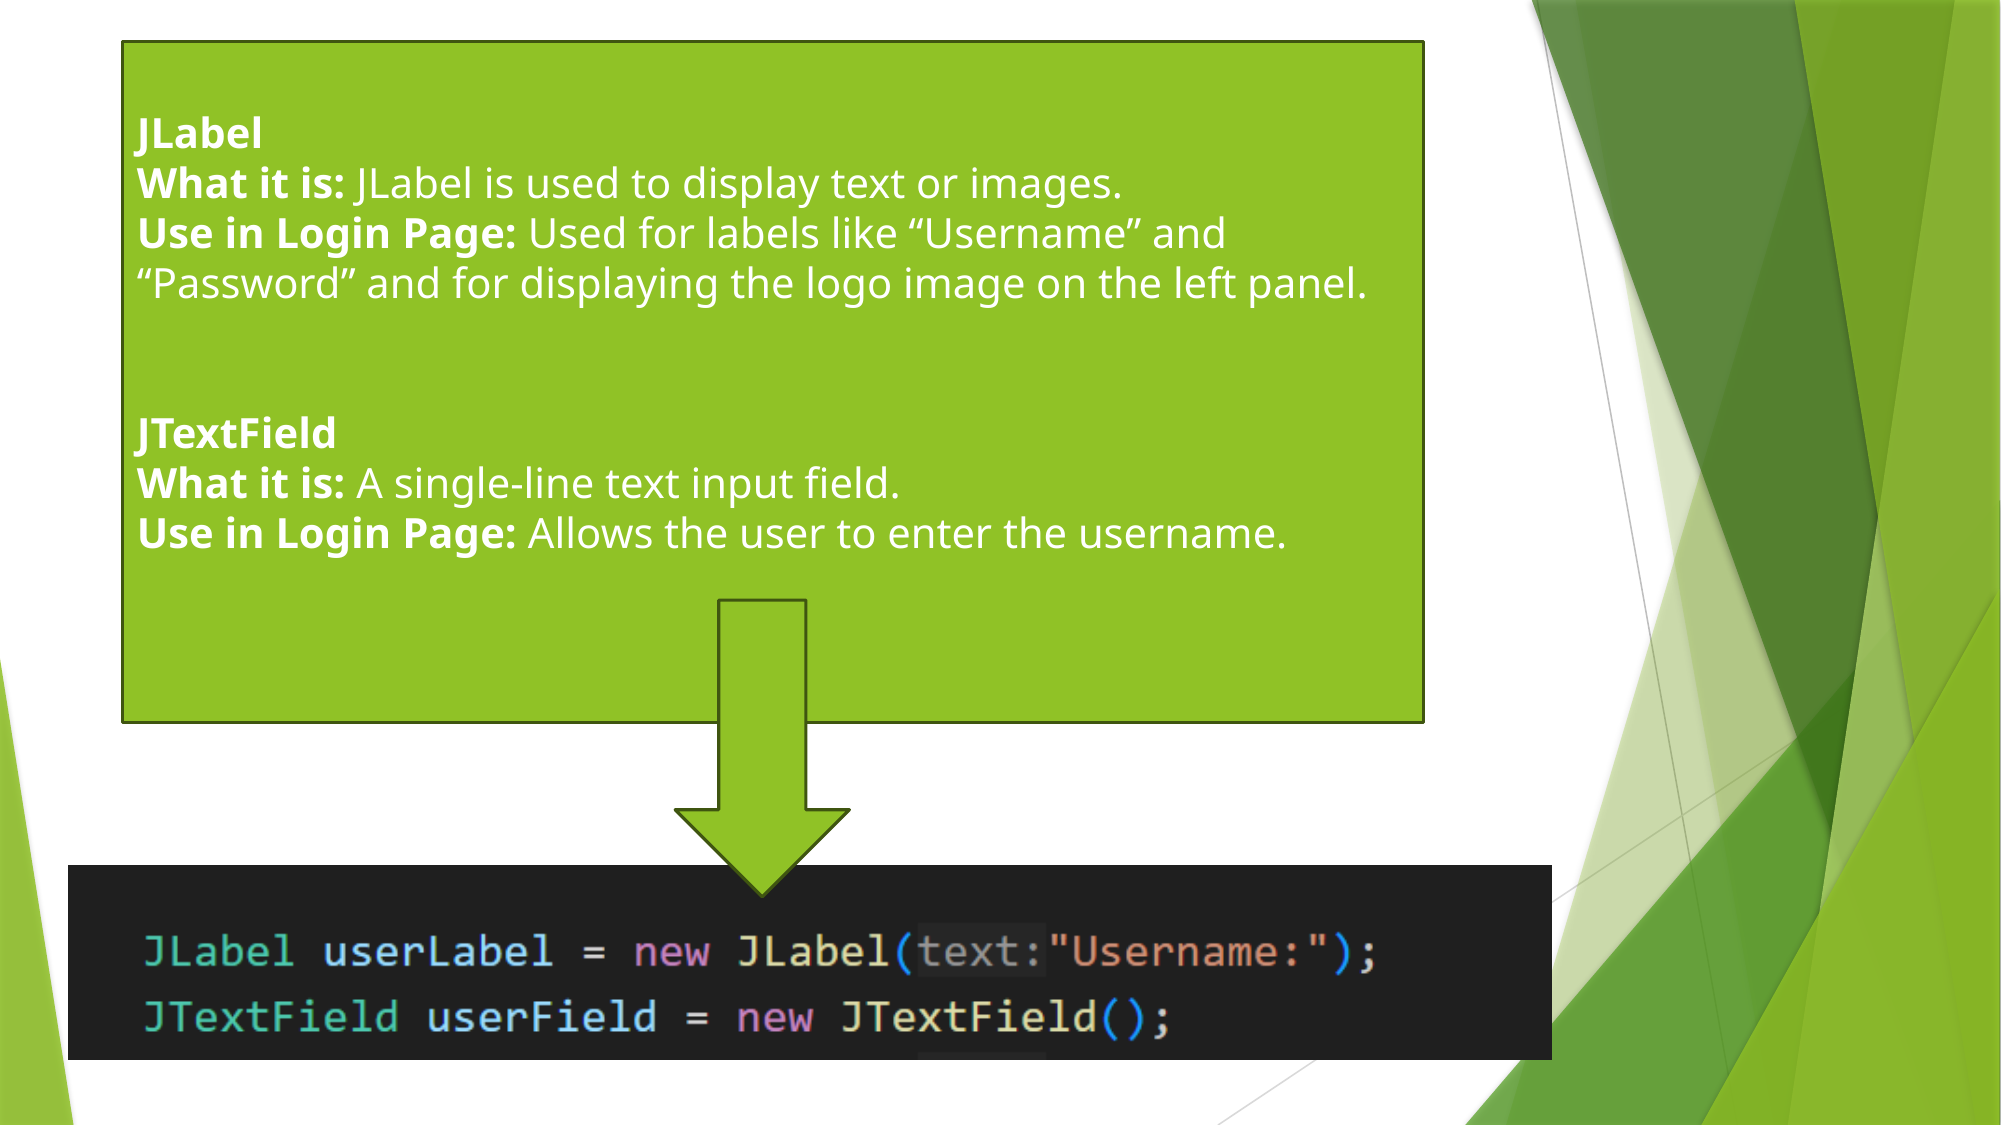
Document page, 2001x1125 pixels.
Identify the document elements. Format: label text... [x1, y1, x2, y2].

text_box JLabel What it is: JLabel is used to display text or images. Use in Login Page: Used for labels like “Username” and “Password” and for displaying the logo image on the left panel. JTextField What it is: A single-line text input field. Use in Login Page: Allows the user to enter the username. [121, 40, 1425, 724]
picture [67, 864, 1552, 1060]
text_box [673, 598, 851, 864]
